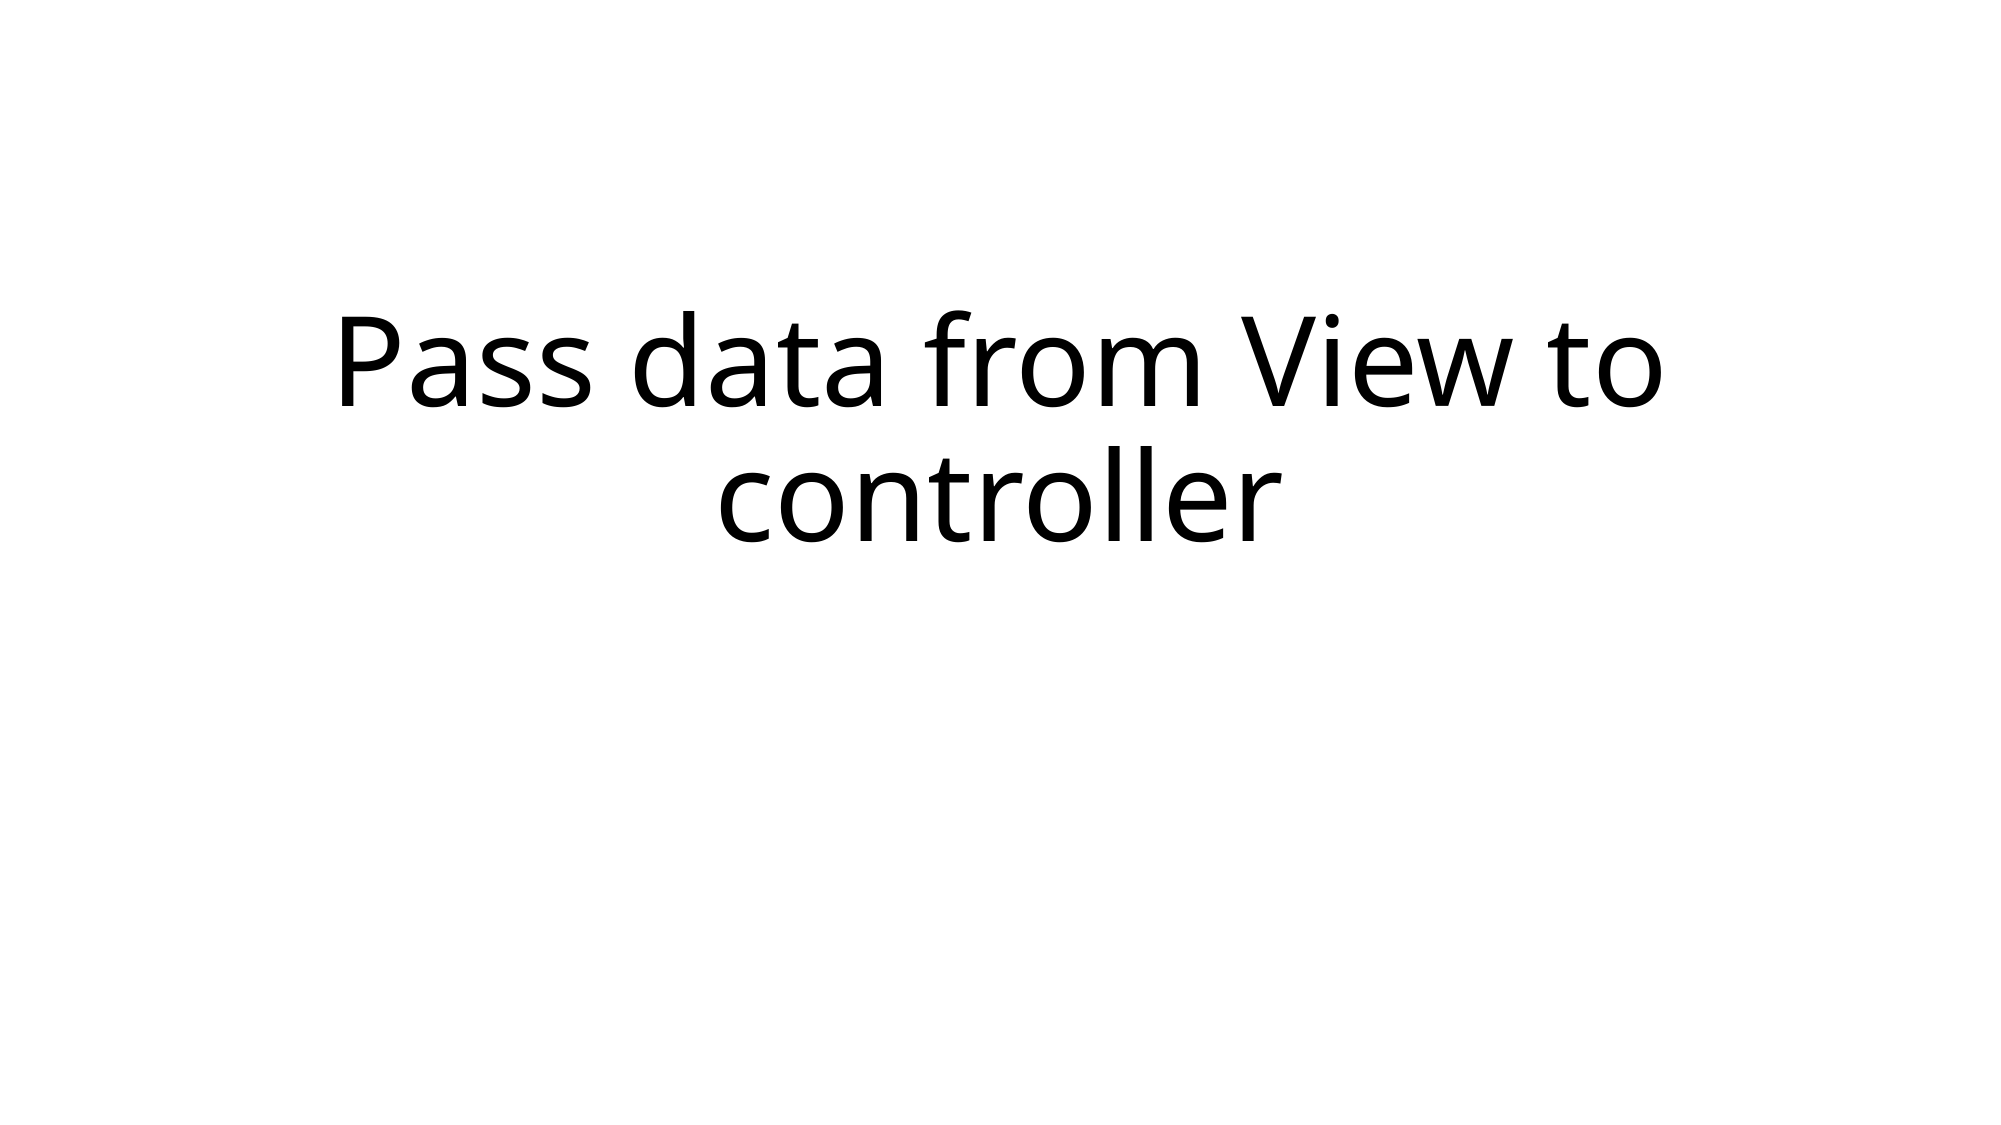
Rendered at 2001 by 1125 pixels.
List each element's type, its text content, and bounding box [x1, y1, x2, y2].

title Pass data from View to controller [249, 184, 1750, 576]
